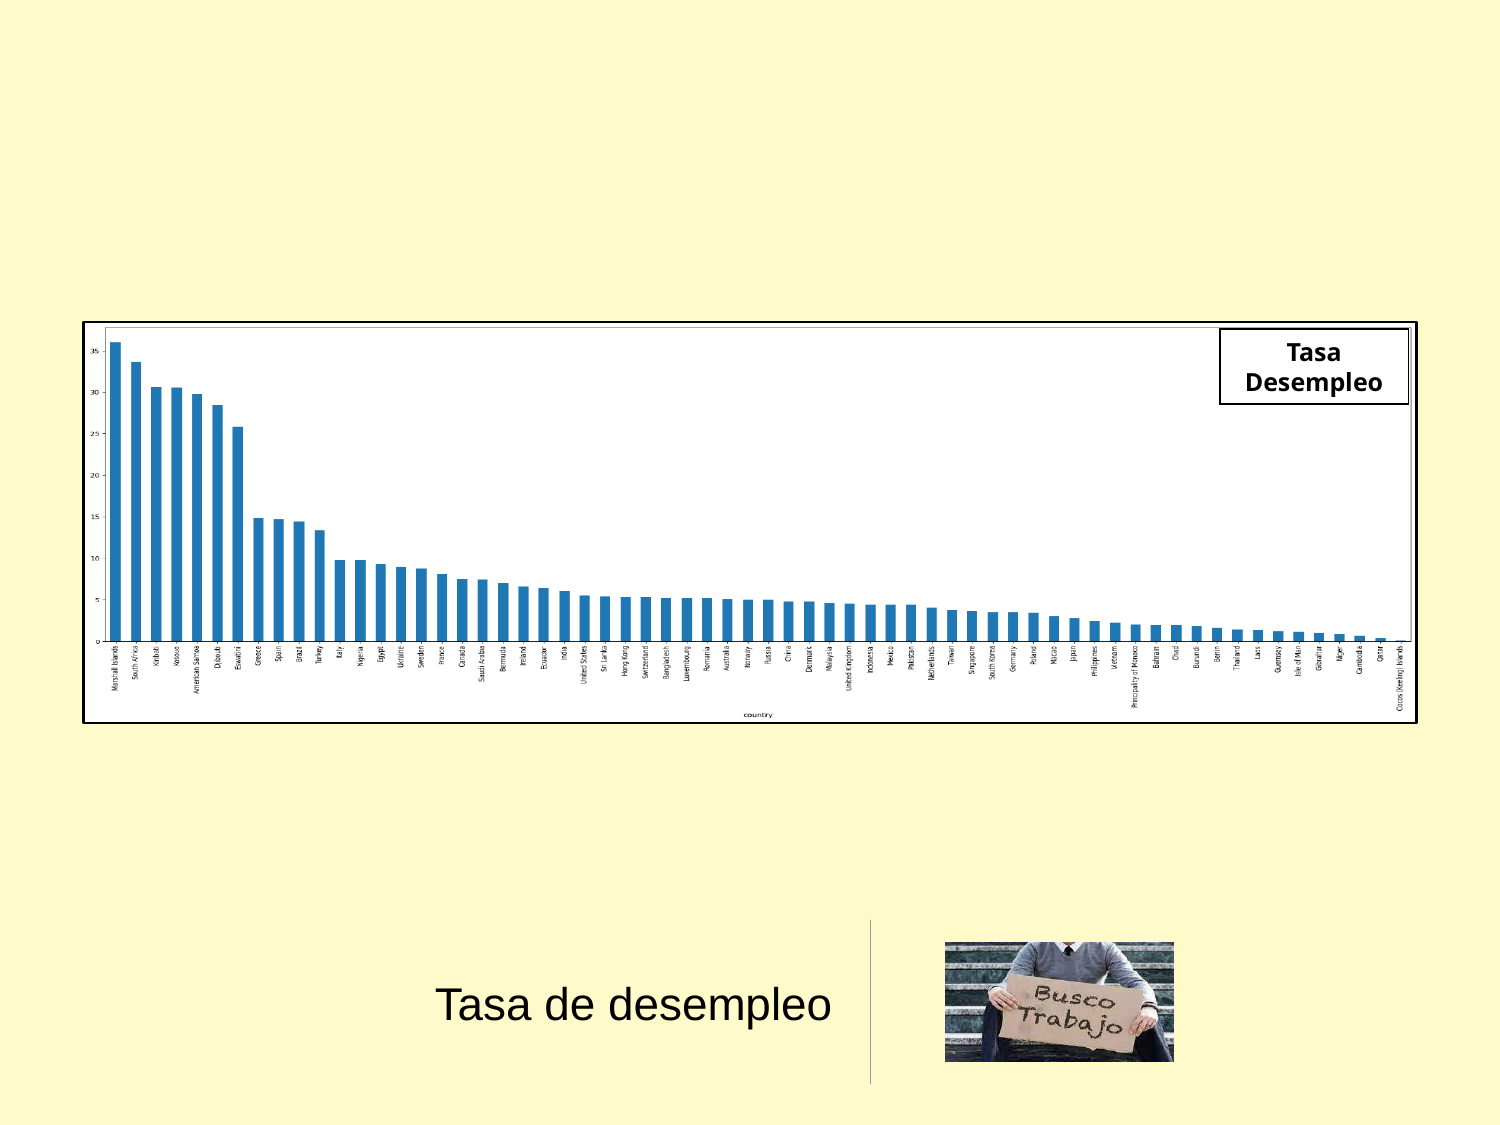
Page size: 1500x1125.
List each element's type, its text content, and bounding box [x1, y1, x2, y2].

picture [944, 942, 1174, 1062]
picture [84, 323, 1416, 722]
title Tasa de desempleo [398, 962, 833, 1042]
